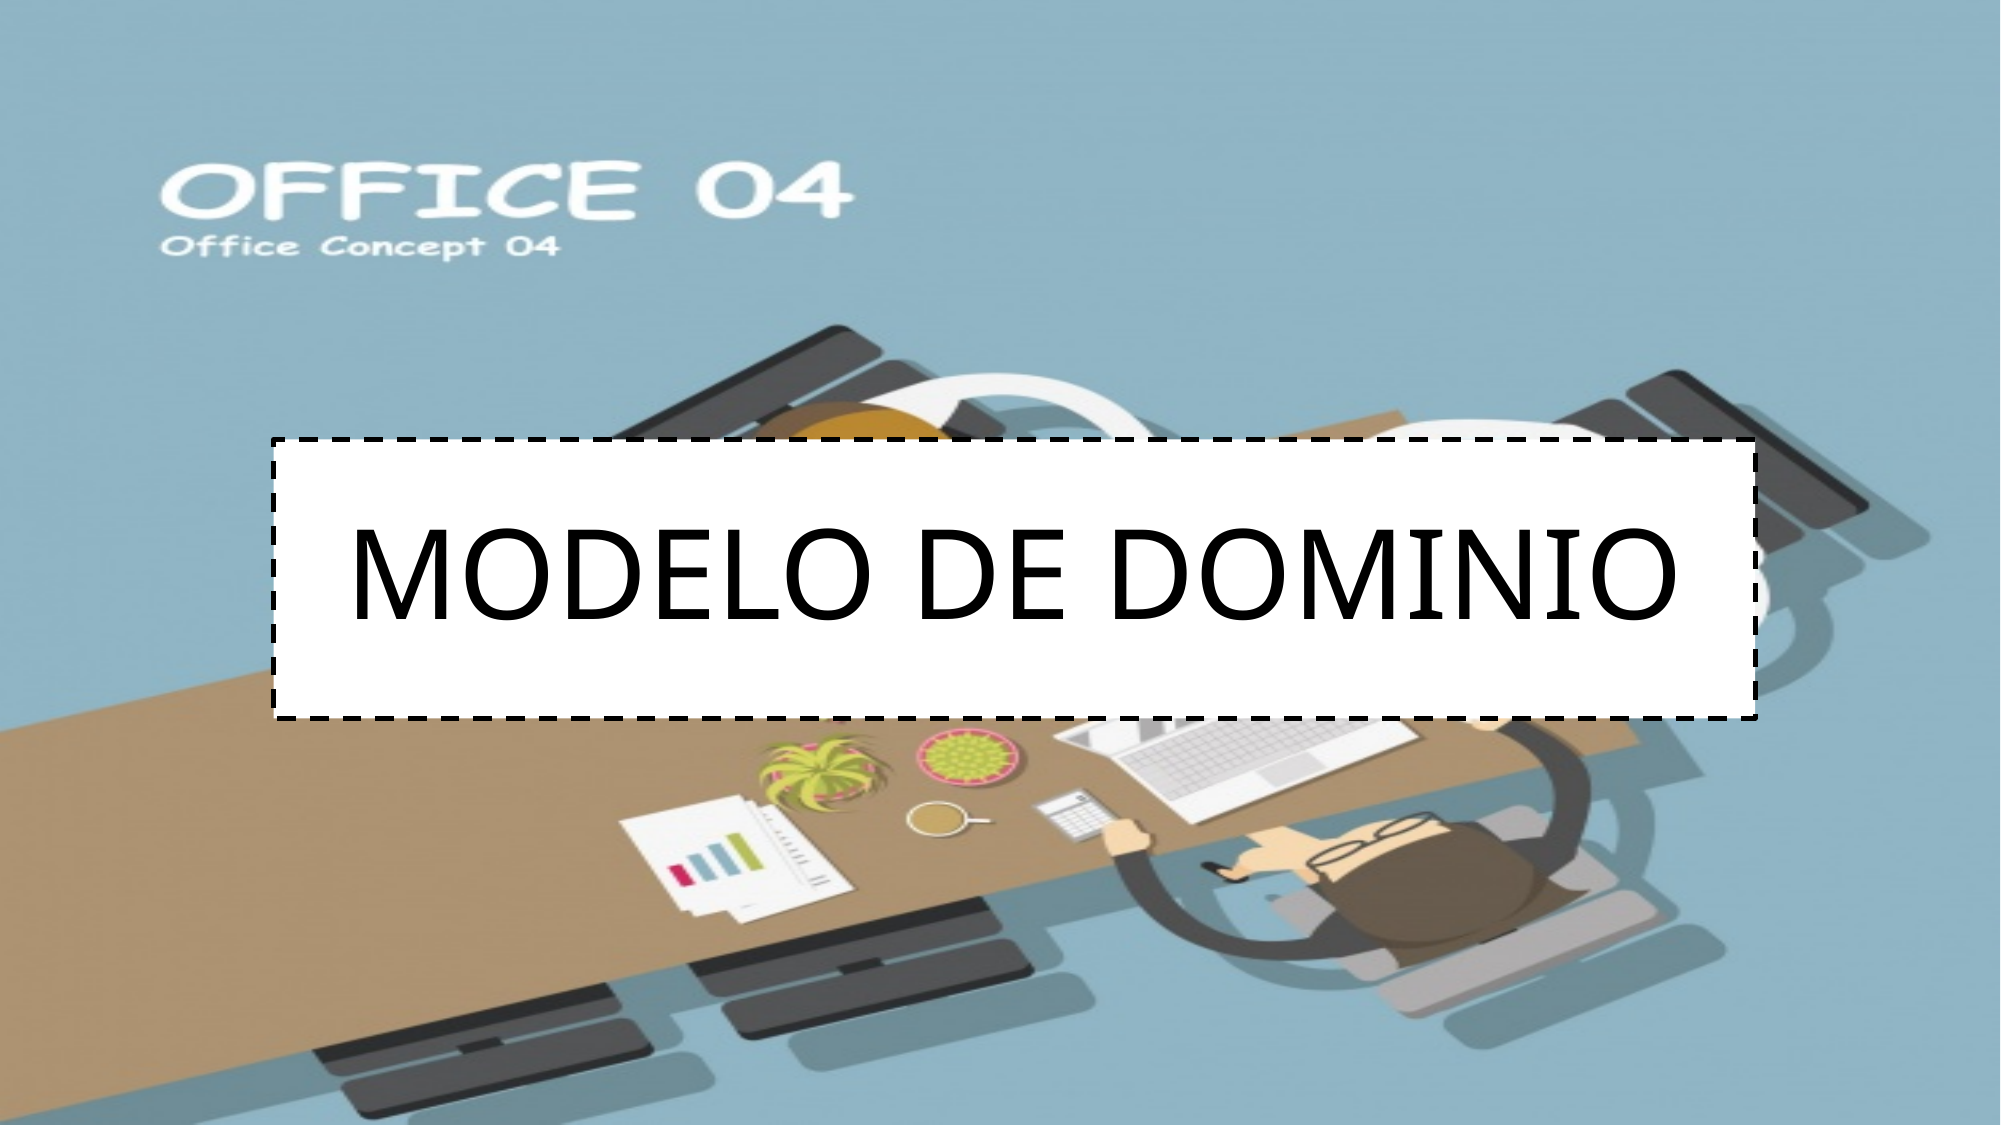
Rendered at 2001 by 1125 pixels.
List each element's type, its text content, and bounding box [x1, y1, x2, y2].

title MODELO DE DOMINIO [273, 439, 1756, 719]
picture [0, 0, 2001, 1125]
